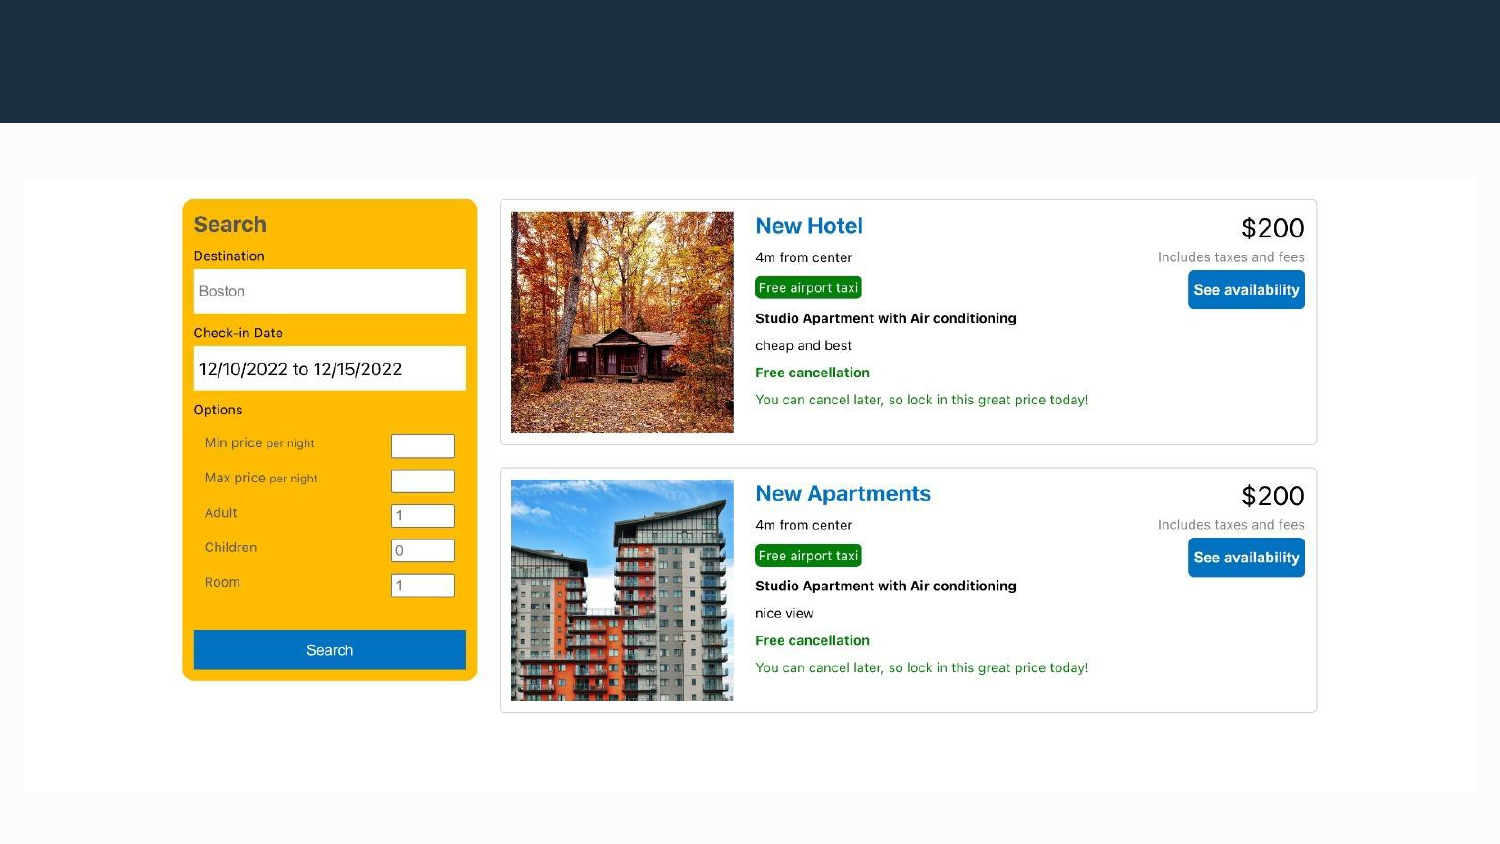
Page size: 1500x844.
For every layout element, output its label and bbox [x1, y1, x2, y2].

text_box [0, 0, 1500, 123]
picture [24, 177, 1476, 793]
